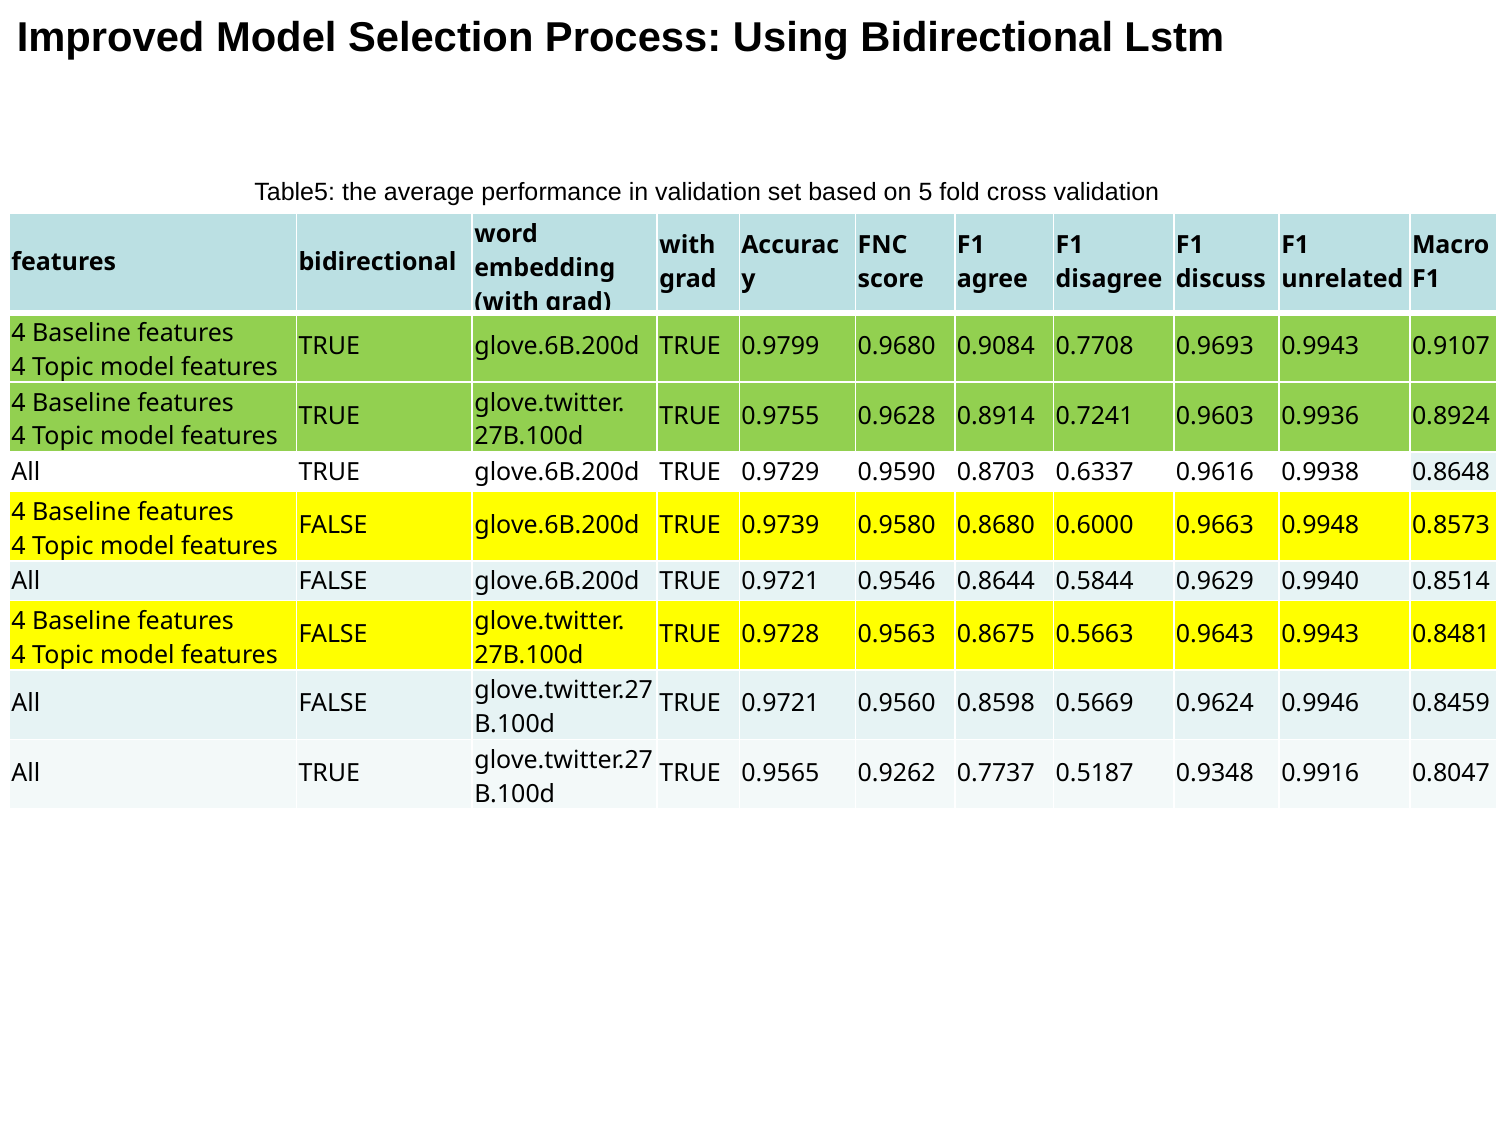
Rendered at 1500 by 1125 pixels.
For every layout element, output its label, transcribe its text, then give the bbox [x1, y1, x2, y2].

table_cell FALSE [297, 601, 471, 669]
table_cell TRUE [297, 453, 471, 490]
table_cell 0.9629 [1175, 562, 1278, 600]
table_cell 0.5844 [1054, 562, 1173, 600]
table_cell 0.6337 [1054, 453, 1173, 490]
table_cell 0.5187 [1054, 740, 1173, 808]
table_cell 0.9799 [740, 316, 855, 381]
table_cell 0.8481 [1411, 601, 1496, 669]
table_cell All [10, 562, 296, 600]
table_cell 0.8675 [956, 601, 1053, 669]
table_cell All [10, 453, 296, 490]
table_cell 0.9721 [740, 562, 855, 600]
table_cell 0.5669 [1054, 671, 1173, 739]
table_cell 0.7241 [1054, 383, 1173, 451]
table_cell 4 Baseline features 4 Topic model features [10, 601, 296, 669]
table_header F1 disagree [1054, 214, 1173, 310]
table_cell 0.9916 [1280, 740, 1409, 808]
text_box Table5: the average performance in validation set based on 5 fold cross validation [239, 168, 1177, 213]
table_cell TRUE [297, 383, 471, 451]
table_header FNC score [856, 214, 954, 310]
table_cell TRUE [297, 740, 471, 808]
table_header F1 unrelated [1280, 214, 1409, 310]
table_cell TRUE [658, 671, 739, 739]
table_cell glove.6B.200d [473, 316, 656, 381]
table_cell 0.9628 [856, 383, 954, 451]
table_cell 0.8047 [1411, 740, 1496, 808]
table_header F1 agree [956, 214, 1053, 310]
table_cell FALSE [297, 492, 471, 560]
table_cell 4 Baseline features 4 Topic model features [10, 383, 296, 451]
table_cell 0.7708 [1054, 316, 1173, 381]
table_cell 0.9728 [740, 601, 855, 669]
table_header Macro F1 [1411, 214, 1496, 310]
table_cell 0.8648 [1411, 453, 1496, 490]
table_cell 0.9563 [856, 601, 954, 669]
table_cell 0.9616 [1175, 453, 1278, 490]
table_header bidirectional [297, 214, 471, 310]
text_box Improved Model Selection Process: Using Bidirectional Lstm [2, 2, 1442, 68]
table_cell glove.twitter. 27B.100d [473, 383, 656, 451]
table_cell glove.twitter.27B.100d [473, 740, 656, 808]
table_cell TRUE [658, 383, 739, 451]
table_cell 0.9603 [1175, 383, 1278, 451]
table_cell 0.9729 [740, 453, 855, 490]
table_cell 0.9693 [1175, 316, 1278, 381]
table_cell FALSE [297, 562, 471, 600]
table_cell glove.6B.200d [473, 492, 656, 560]
table_cell 0.9755 [740, 383, 855, 451]
table_cell TRUE [658, 562, 739, 600]
table_cell All [10, 740, 296, 808]
table_cell TRUE [658, 453, 739, 490]
table_cell 0.9940 [1280, 562, 1409, 600]
table_cell 0.9107 [1411, 316, 1496, 381]
table_cell 0.9262 [856, 740, 954, 808]
table_cell 0.9948 [1280, 492, 1409, 560]
table_cell 0.9580 [856, 492, 954, 560]
table_header features [10, 214, 296, 310]
table_cell 0.8514 [1411, 562, 1496, 600]
table_header Accuracy [740, 214, 855, 310]
table_cell FALSE [297, 671, 471, 739]
table_cell 0.6000 [1054, 492, 1173, 560]
table_cell 4 Baseline features 4 Topic model features [10, 316, 296, 381]
table_cell 0.8914 [956, 383, 1053, 451]
table_cell 4 Baseline features 4 Topic model features [10, 492, 296, 560]
table_cell 0.9943 [1280, 316, 1409, 381]
table_cell TRUE [658, 316, 739, 381]
table_header word embedding (with grad) [473, 214, 656, 310]
table_cell TRUE [297, 316, 471, 381]
table_cell glove.twitter. 27B.100d [473, 601, 656, 669]
table_cell 0.9348 [1175, 740, 1278, 808]
table_cell 0.8924 [1411, 383, 1496, 451]
table_cell 0.8459 [1411, 671, 1496, 739]
table_cell 0.9546 [856, 562, 954, 600]
table_cell 0.7737 [956, 740, 1053, 808]
table_cell 0.8644 [956, 562, 1053, 600]
table_cell 0.9721 [740, 671, 855, 739]
table_cell 0.9560 [856, 671, 954, 739]
table_cell 0.9084 [956, 316, 1053, 381]
table_cell 0.9565 [740, 740, 855, 808]
table_cell 0.9680 [856, 316, 954, 381]
table_cell 0.9590 [856, 453, 954, 490]
table_cell 0.9946 [1280, 671, 1409, 739]
table_cell 0.8703 [956, 453, 1053, 490]
table_cell TRUE [658, 740, 739, 808]
table_cell TRUE [658, 492, 739, 560]
table_cell 0.9938 [1280, 453, 1409, 490]
table_cell 0.8680 [956, 492, 1053, 560]
table_cell glove.6B.200d [473, 562, 656, 600]
table_cell 0.8598 [956, 671, 1053, 739]
table_header with grad [658, 214, 739, 310]
table_cell 0.9739 [740, 492, 855, 560]
table_cell glove.6B.200d [473, 453, 656, 490]
table_cell glove.twitter.27B.100d [473, 671, 656, 739]
table_cell TRUE [658, 601, 739, 669]
table_cell 0.9643 [1175, 601, 1278, 669]
table_cell 0.8573 [1411, 492, 1496, 560]
table_cell All [10, 671, 296, 739]
table_cell 0.9663 [1175, 492, 1278, 560]
table_cell 0.9936 [1280, 383, 1409, 451]
table_cell 0.5663 [1054, 601, 1173, 669]
table_header F1 discuss [1175, 214, 1278, 310]
table_cell 0.9943 [1280, 601, 1409, 669]
table_cell 0.9624 [1175, 671, 1278, 739]
